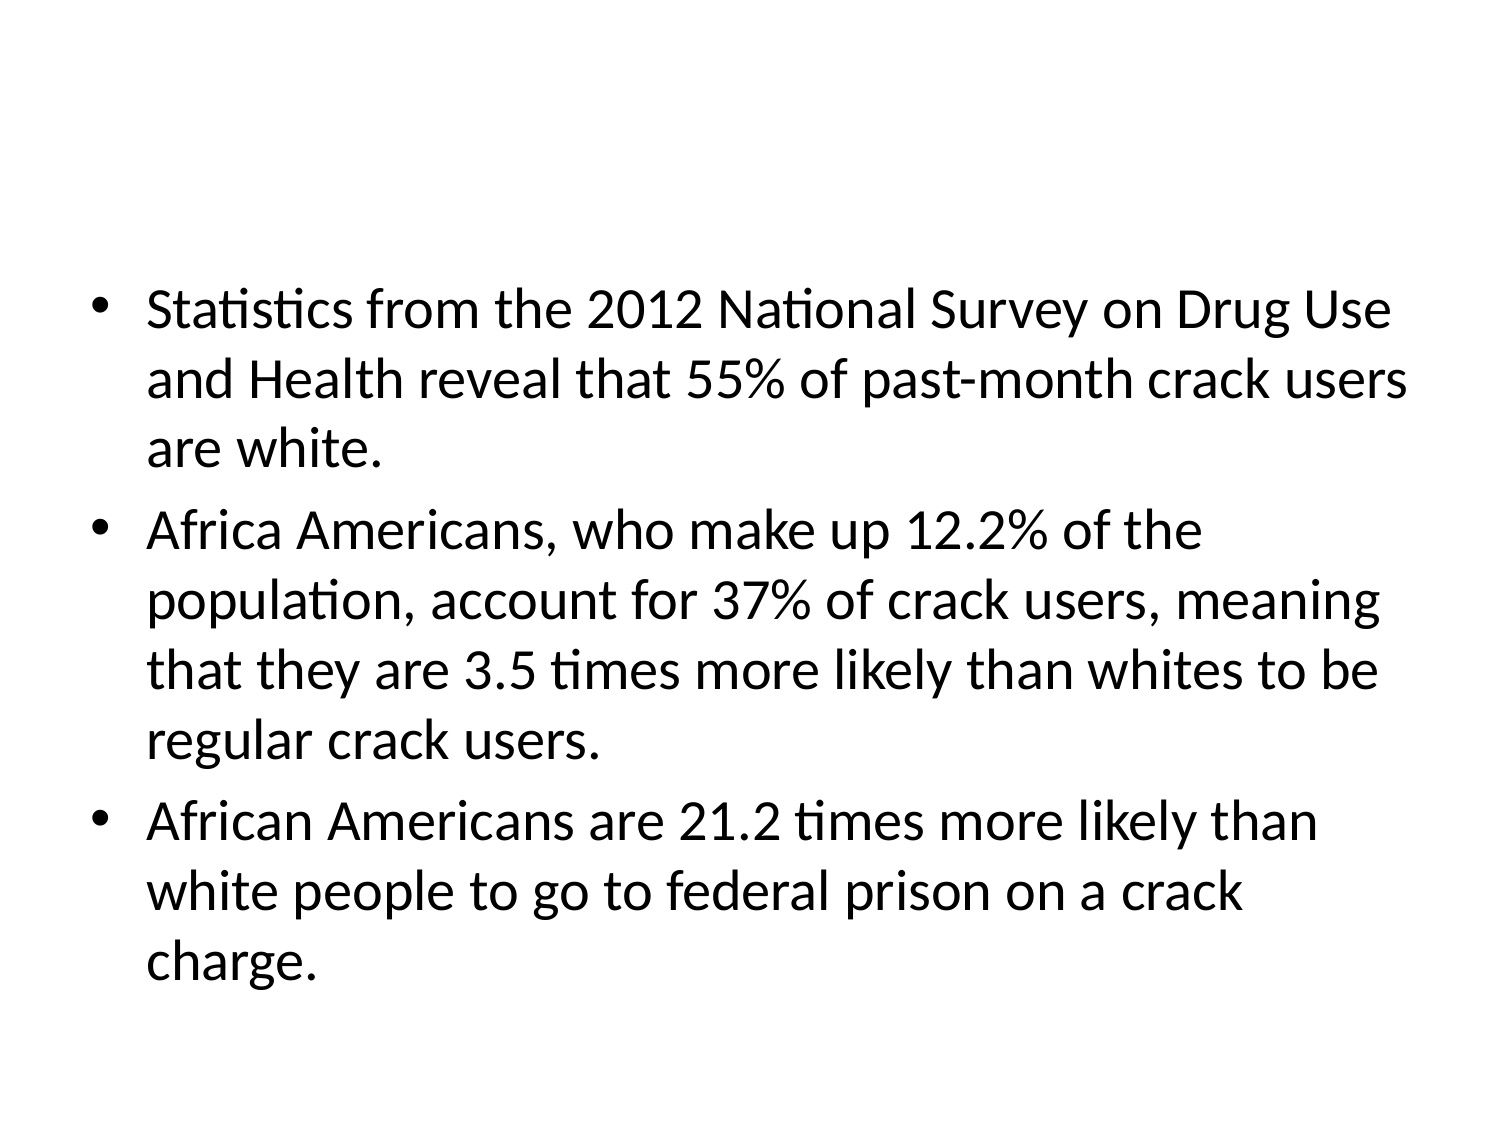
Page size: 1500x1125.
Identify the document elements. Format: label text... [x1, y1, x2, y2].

list Statistics from the 2012 National Survey on Drug Use and Health reveal that 55% of past-month crack users are white. Africa Americans, who make up 12.2% of the population, account for 37% of crack users, meaning that they are 3.5 times more likely than whites to be regular crack users. African Americans are 21.2 times more likely than white people to go to federal prison on a crack charge. [75, 262, 1425, 1005]
